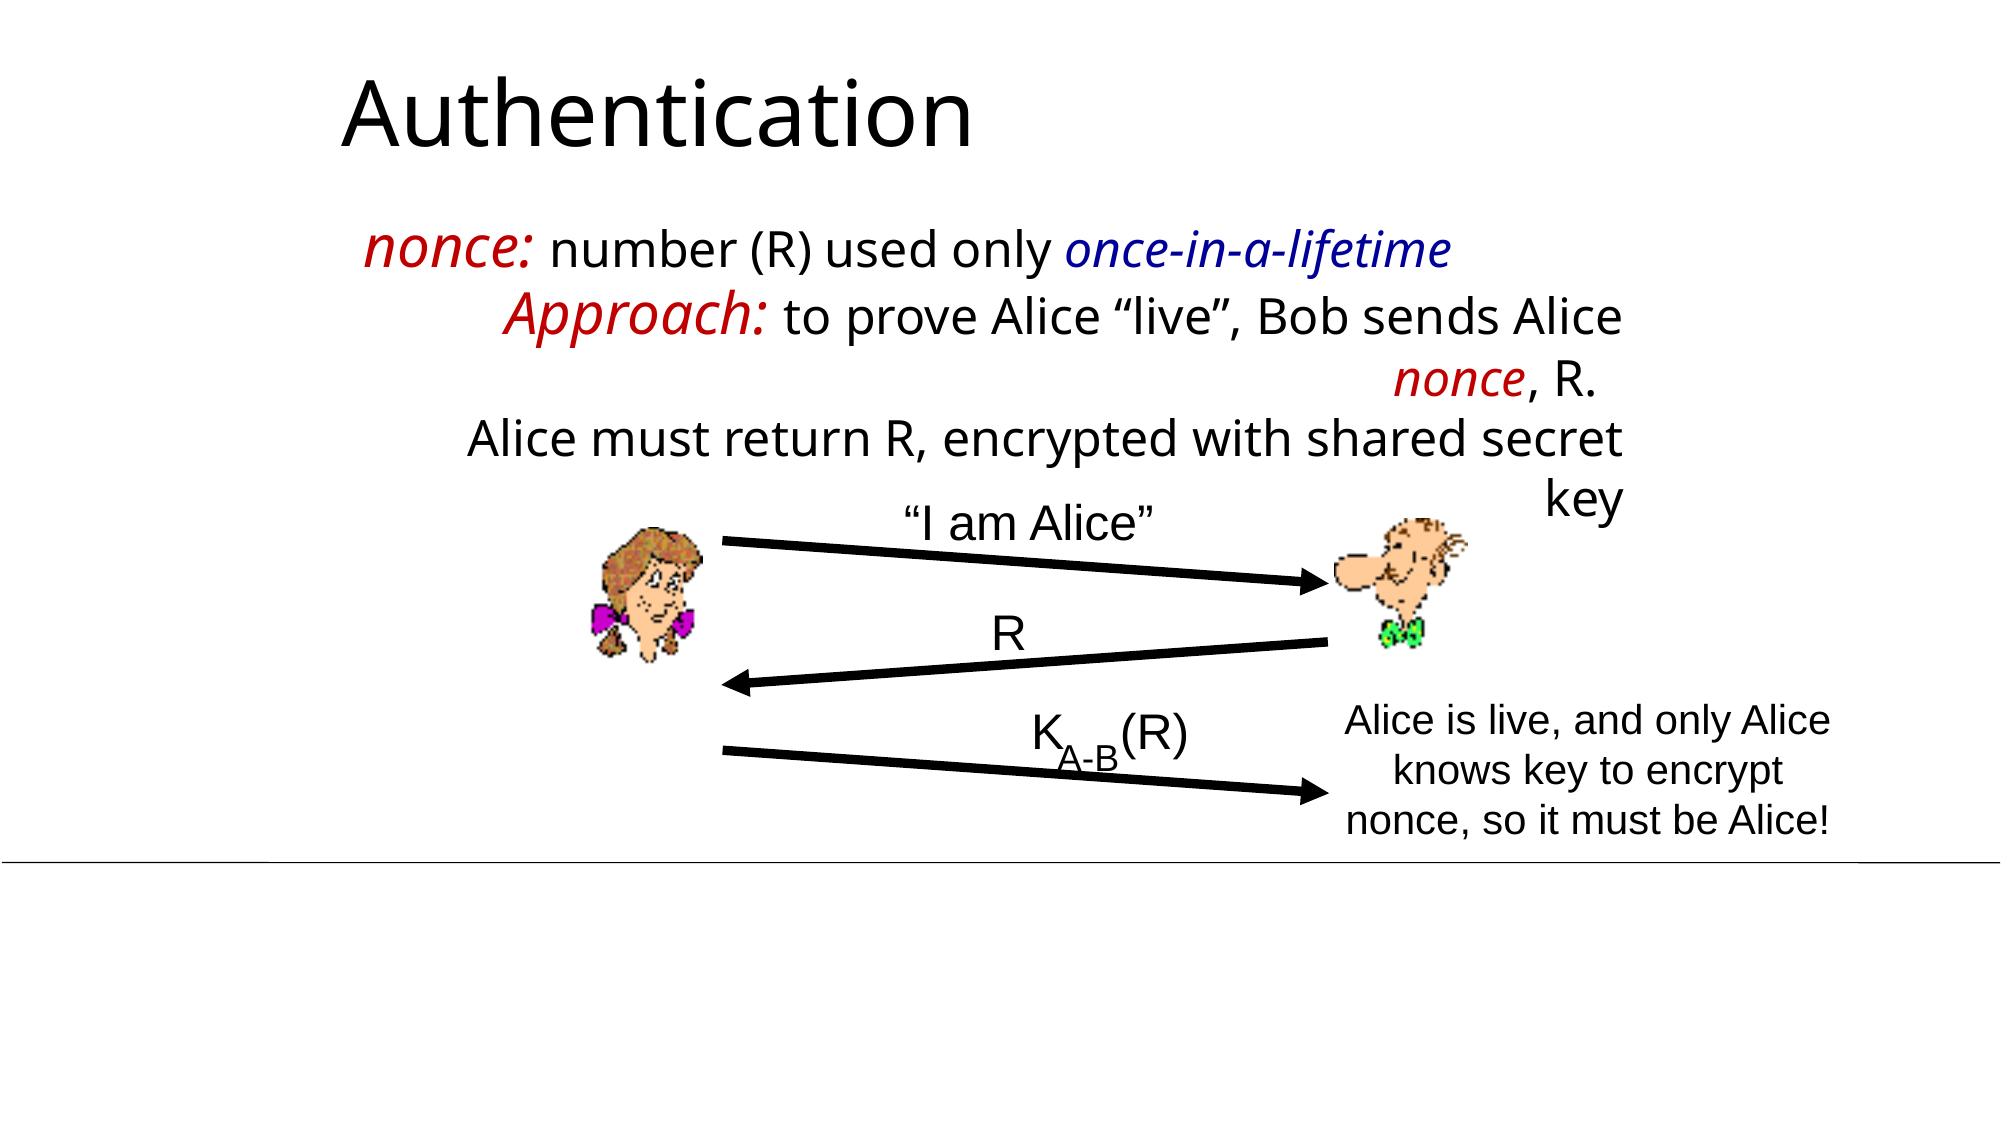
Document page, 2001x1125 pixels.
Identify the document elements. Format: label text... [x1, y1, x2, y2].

picture [587, 526, 703, 669]
text_box nonce: number (R) used only once-in-a-lifetime [348, 211, 1468, 287]
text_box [722, 685, 1858, 852]
text_box Approach: to prove Alice “live”, Bob sends Alice nonce, R. Alice must return R, encrypted with shared secret key [398, 268, 1639, 534]
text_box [722, 482, 1329, 584]
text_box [721, 593, 1328, 685]
title Authentication [326, 23, 1602, 211]
picture [1334, 518, 1468, 655]
